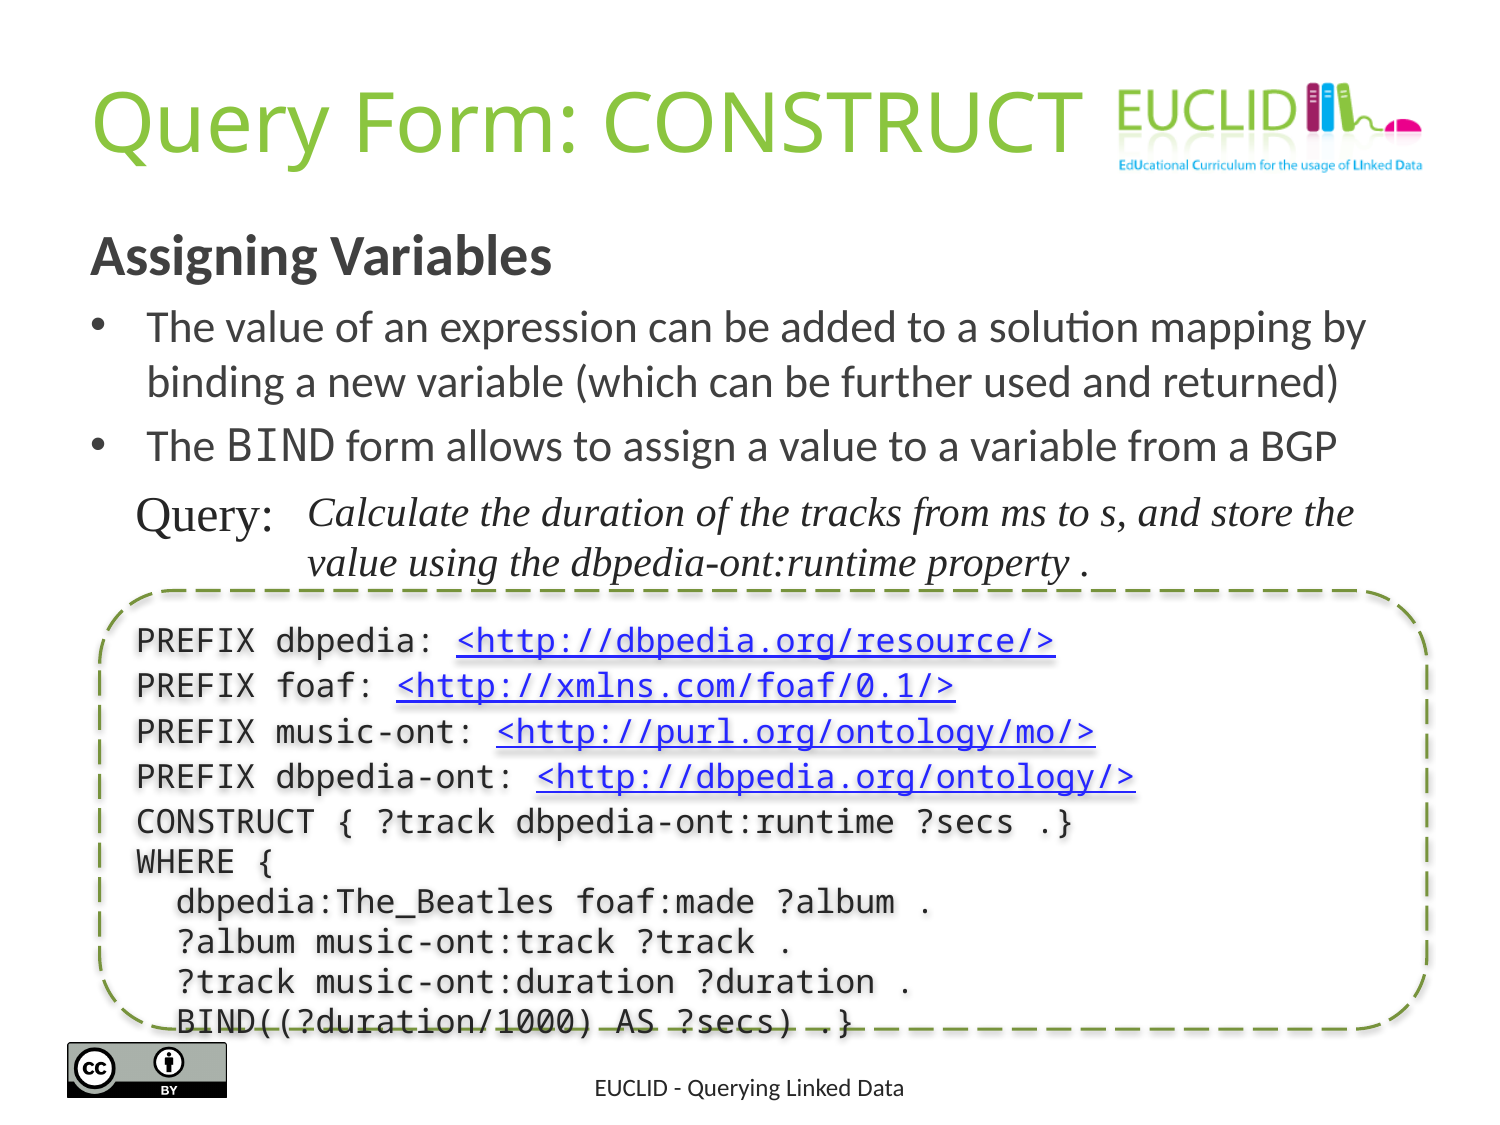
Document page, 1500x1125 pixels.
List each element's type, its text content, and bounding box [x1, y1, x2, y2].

footer EUCLID - Querying Linked Data [512, 1056, 988, 1117]
text_box Calculate the duration of the tracks from ms to s, and store the value using the dbpedia-ont:runtime property . [292, 477, 1427, 593]
text_box PREFIX dbpedia: <http://dbpedia.org/resource/> PREFIX foaf: <http://xmlns.com/foaf/0.1/> PREFIX music-ont: <http://purl.org/ontology/mo/> PREFIX dbpedia-ont: <http://dbpedia.org/ontology/> CONSTRUCT { ?track dbpedia-ont:runtime ?secs .} WHERE { dbpedia:The_Beatles foaf:made ?album . ?album music-ont:track ?track . ?track music-ont:duration ?duration . BIND((?duration/1000) AS ?secs) .} [98, 589, 1428, 1030]
title Query Form: CONSTRUCT [75, 45, 1200, 194]
picture [1200, 81, 1425, 193]
picture [67, 1042, 227, 1098]
list Assigning Variables The value of an expression can be added to a solution mapping by binding a new variable (which can be further used and returned) The BIND form allows to assign a value to a variable from a BGP [75, 210, 1425, 975]
text_box Query: [120, 474, 302, 549]
